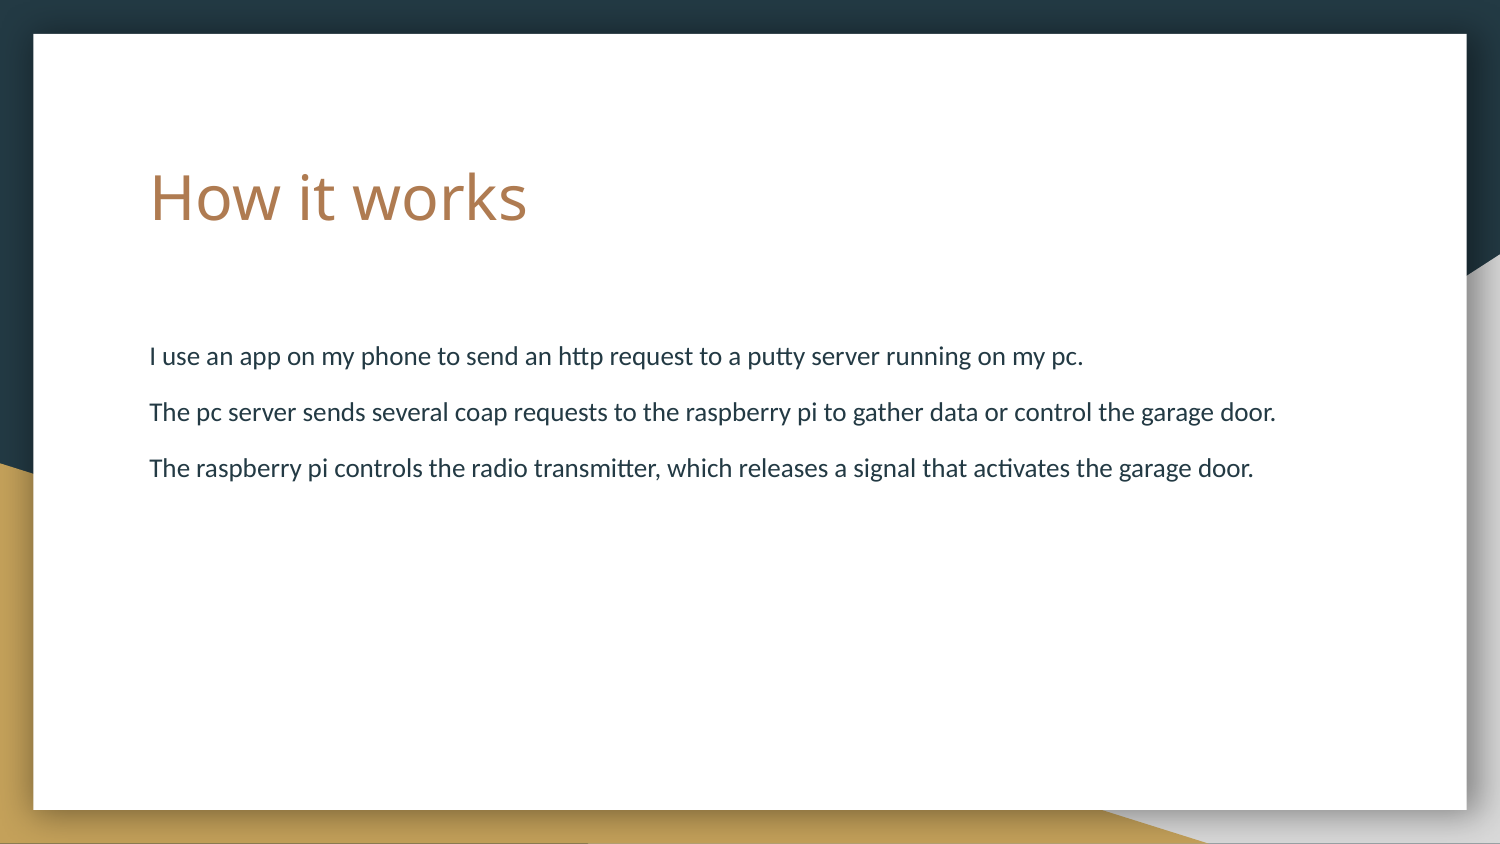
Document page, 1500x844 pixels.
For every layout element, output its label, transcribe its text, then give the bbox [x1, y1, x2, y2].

list I use an app on my phone to send an http request to a putty server running on my pc. The pc server sends several coap requests to the raspberry pi to gather data or control the garage door. The raspberry pi controls the radio transmitter, which releases a signal that activates the garage door. [134, 326, 1366, 729]
title How it works [134, 138, 1366, 296]
